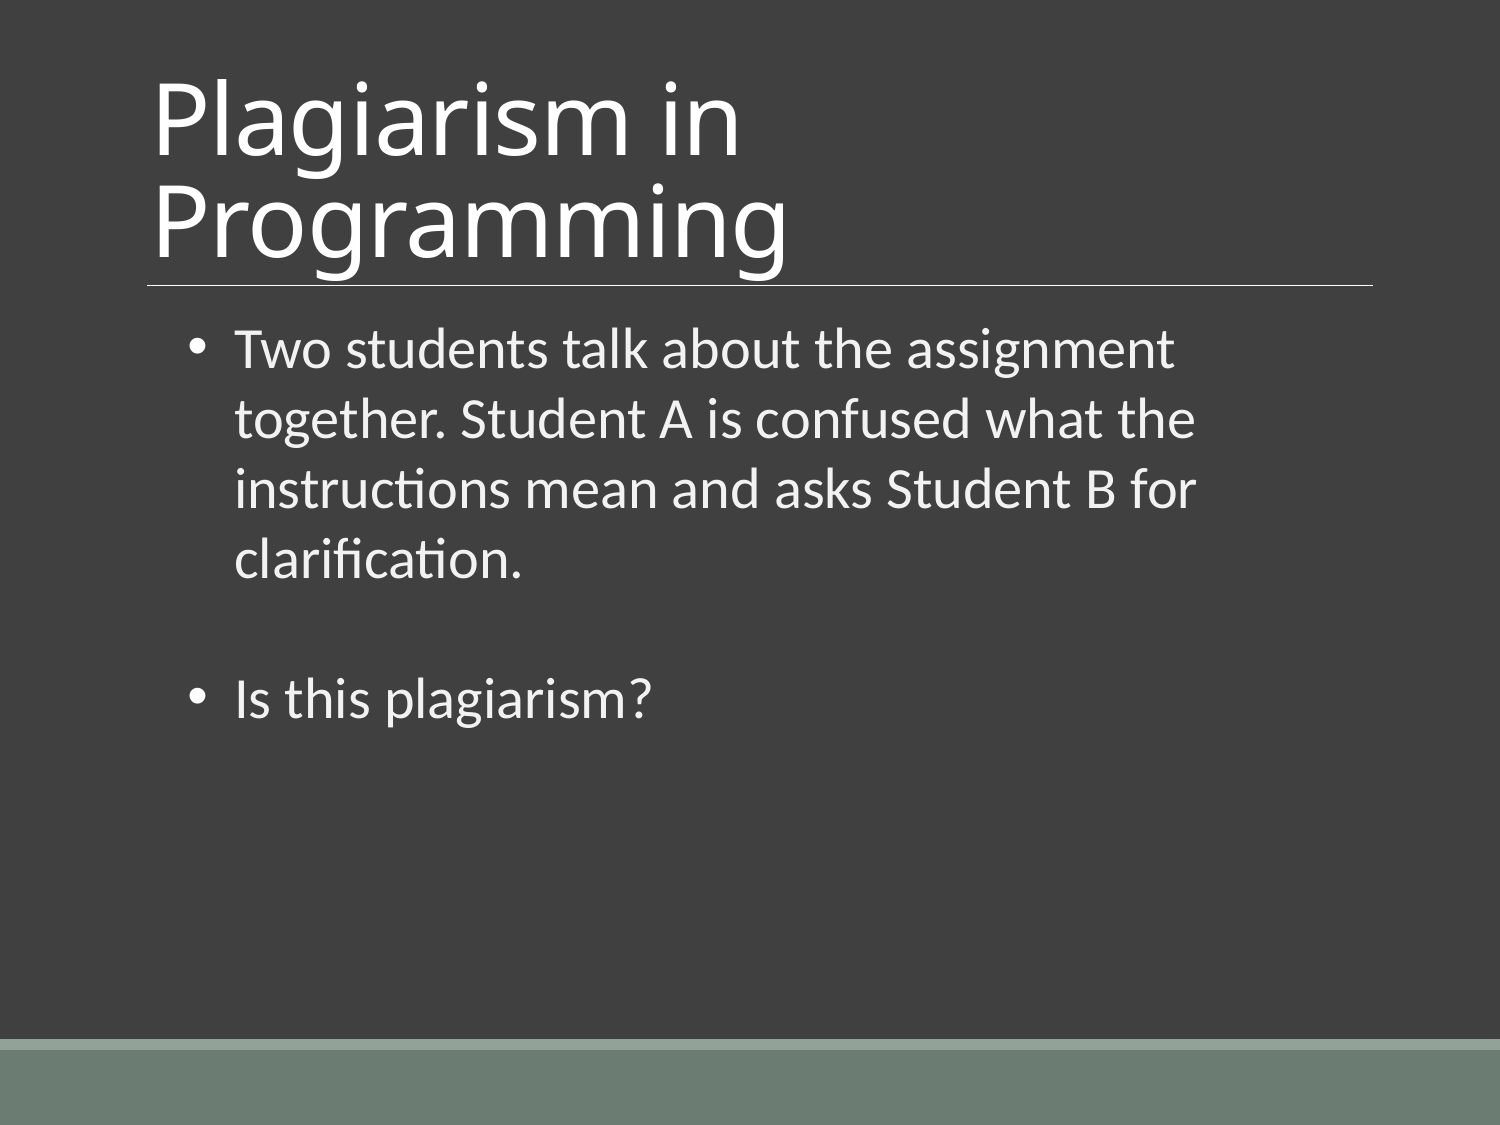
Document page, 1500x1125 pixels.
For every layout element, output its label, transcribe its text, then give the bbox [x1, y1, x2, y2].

list Two students talk about the assignment together. Student A is confused what the instructions mean and asks Student B for clarification. Is this plagiarism? [135, 302, 1373, 963]
title Plagiarism in Programming [135, 47, 1373, 285]
